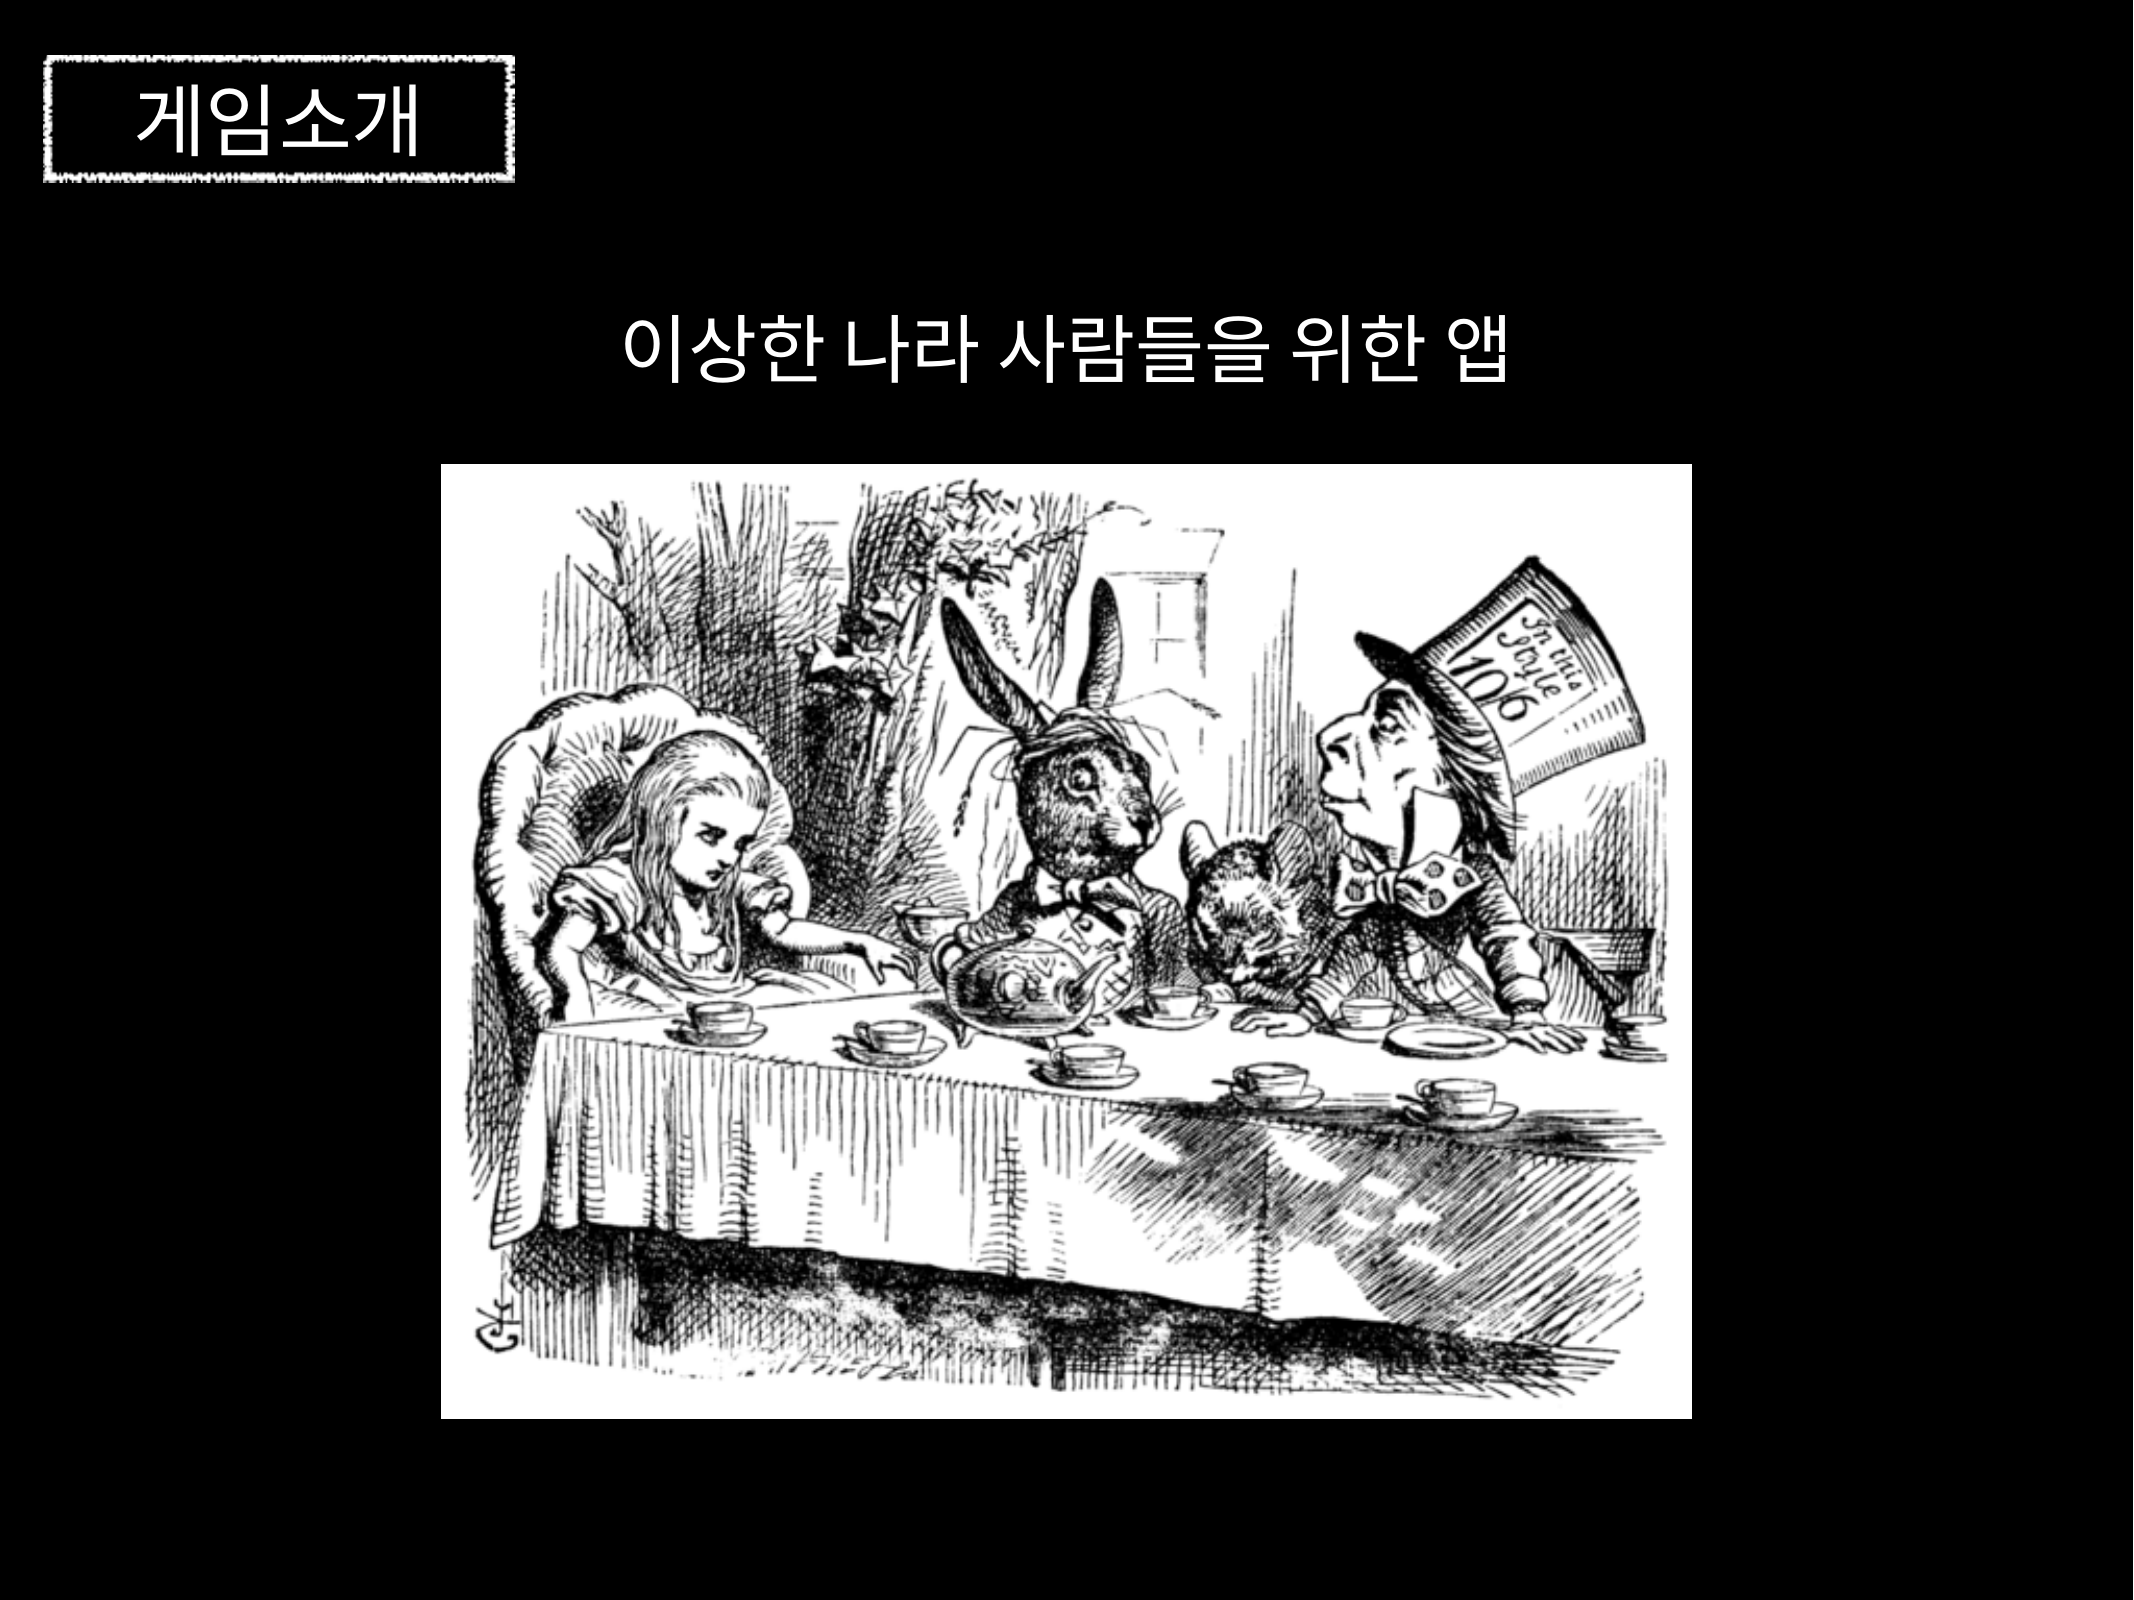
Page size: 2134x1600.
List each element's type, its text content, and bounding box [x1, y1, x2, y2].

text_box 이상한 나라 사람들을 위한 앱 [610, 294, 1523, 402]
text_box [42, 54, 516, 183]
picture [441, 464, 1692, 1419]
